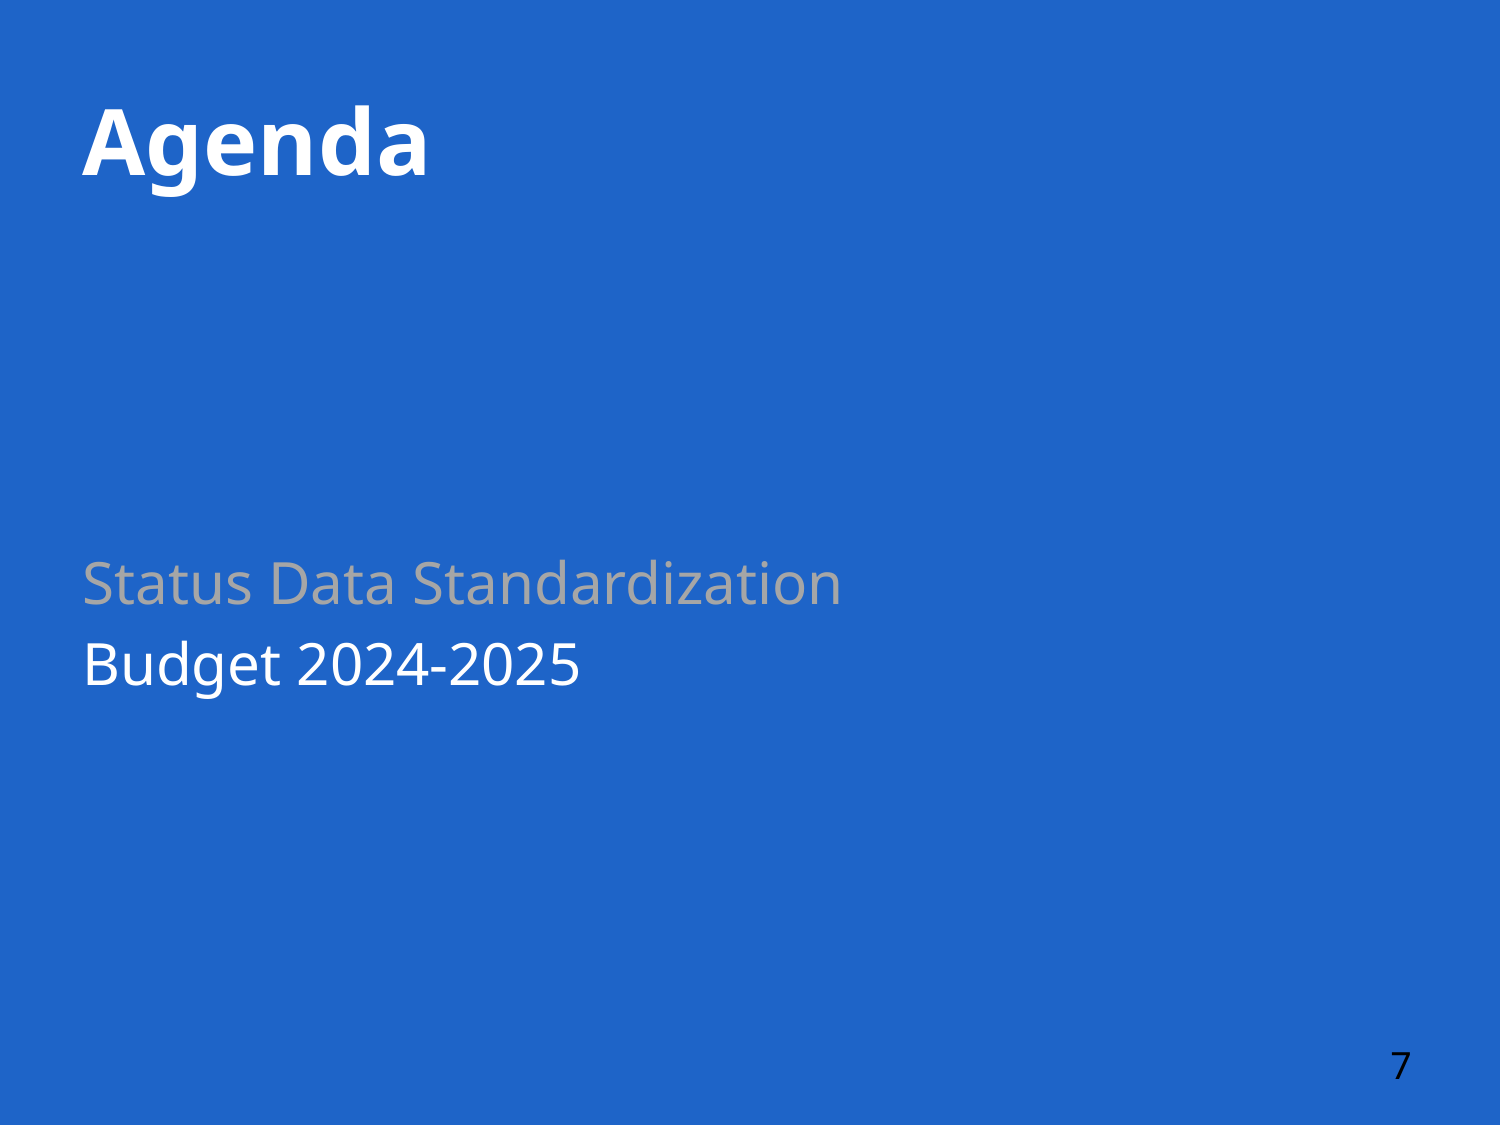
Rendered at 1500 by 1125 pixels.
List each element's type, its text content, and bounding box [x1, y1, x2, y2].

list Status Data Standardization Budget 2024-2025 [74, 479, 1500, 705]
slide_number 7 [1382, 1034, 1468, 1097]
title Agenda [74, 41, 1426, 236]
